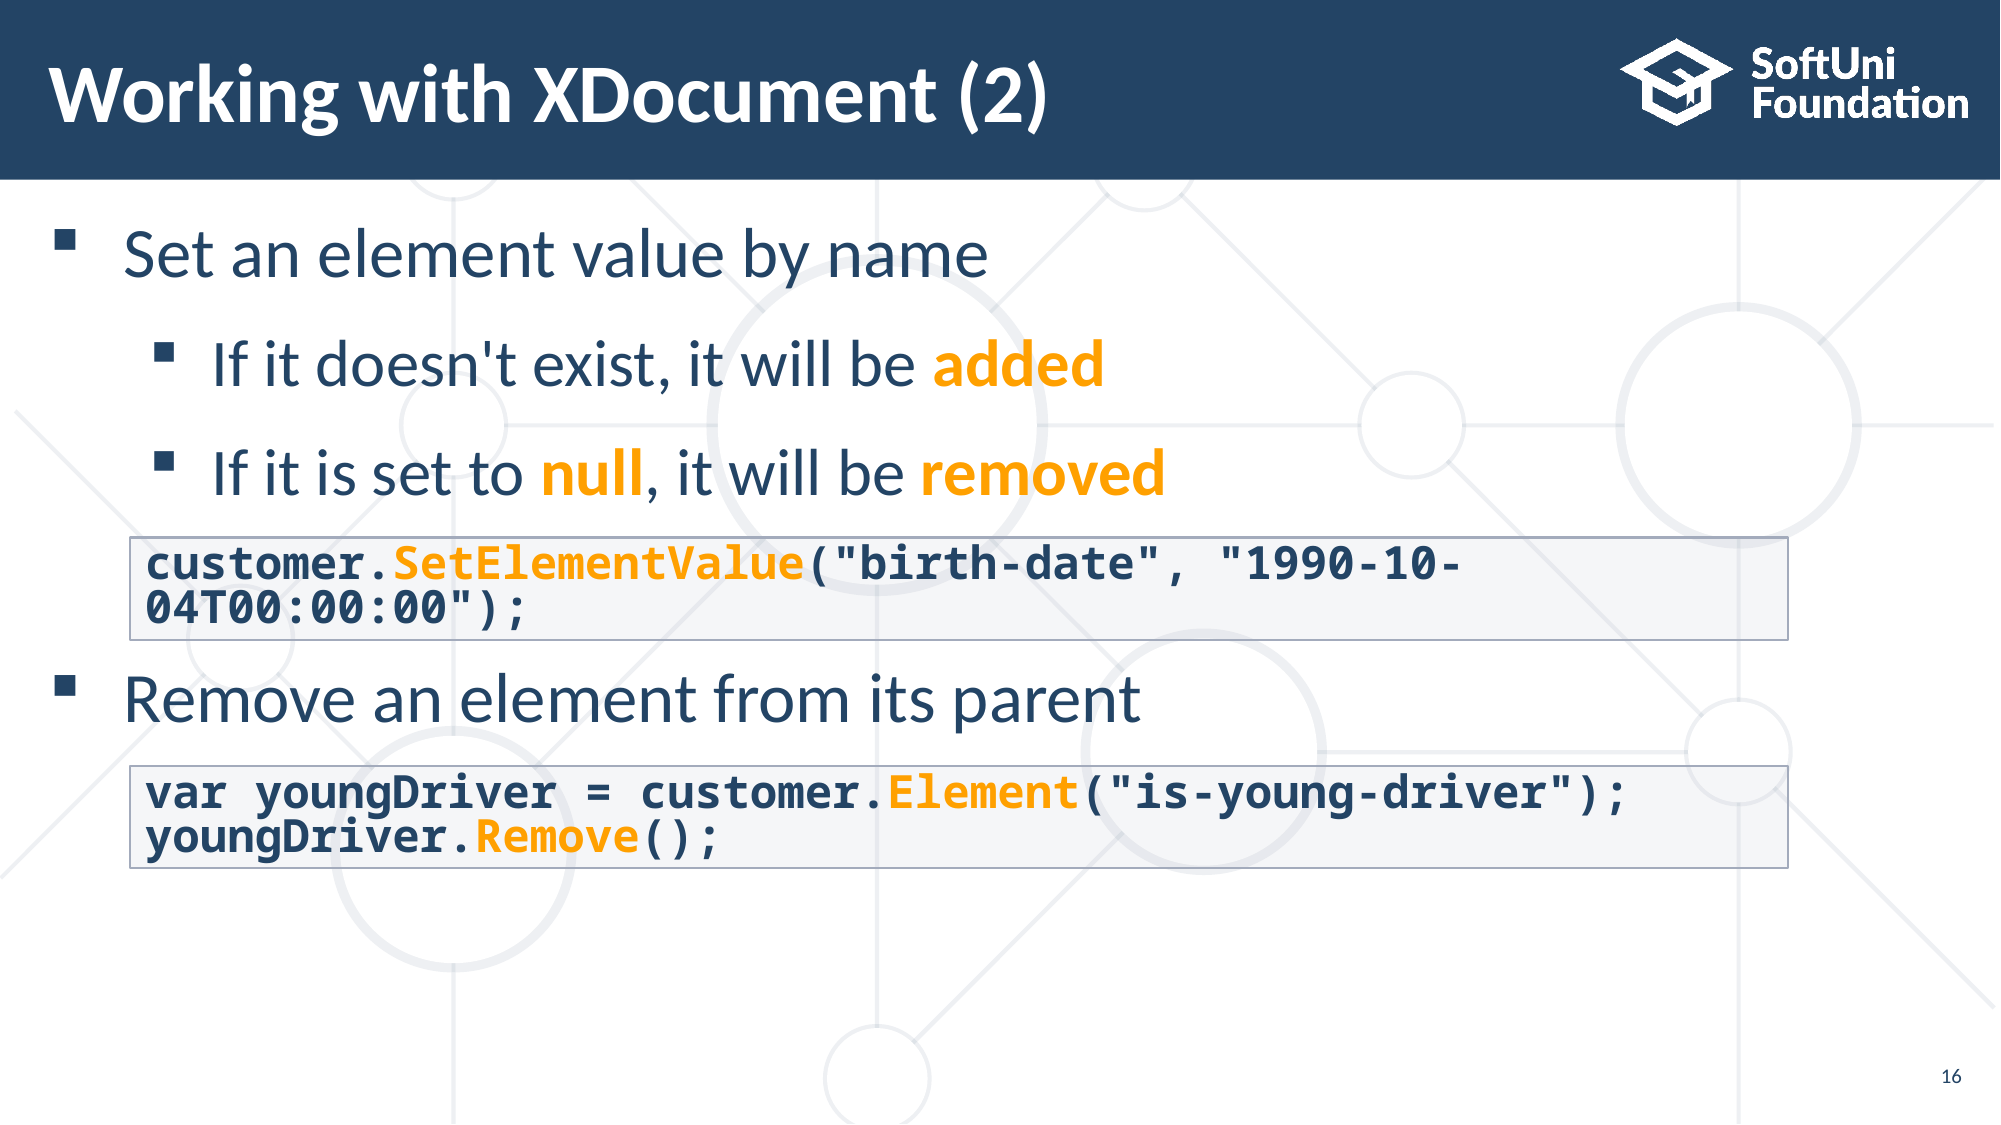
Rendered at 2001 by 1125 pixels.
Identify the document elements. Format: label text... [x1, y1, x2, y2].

picture [1619, 38, 1968, 126]
list Set an element value by name If it doesn't exist, it will be added If it is set to null, it will be removed Remove an element from its parent [31, 196, 1970, 1050]
slide_number 16 [1897, 1049, 1968, 1101]
title Working with XDocument (2) [31, 16, 1591, 162]
text_box customer.SetElementValue("birth-date", "1990-10-04T00:00:00"); [130, 537, 1788, 641]
text_box var youngDriver = customer.Element("is-young-driver"); youngDriver.Remove(); [130, 765, 1788, 869]
